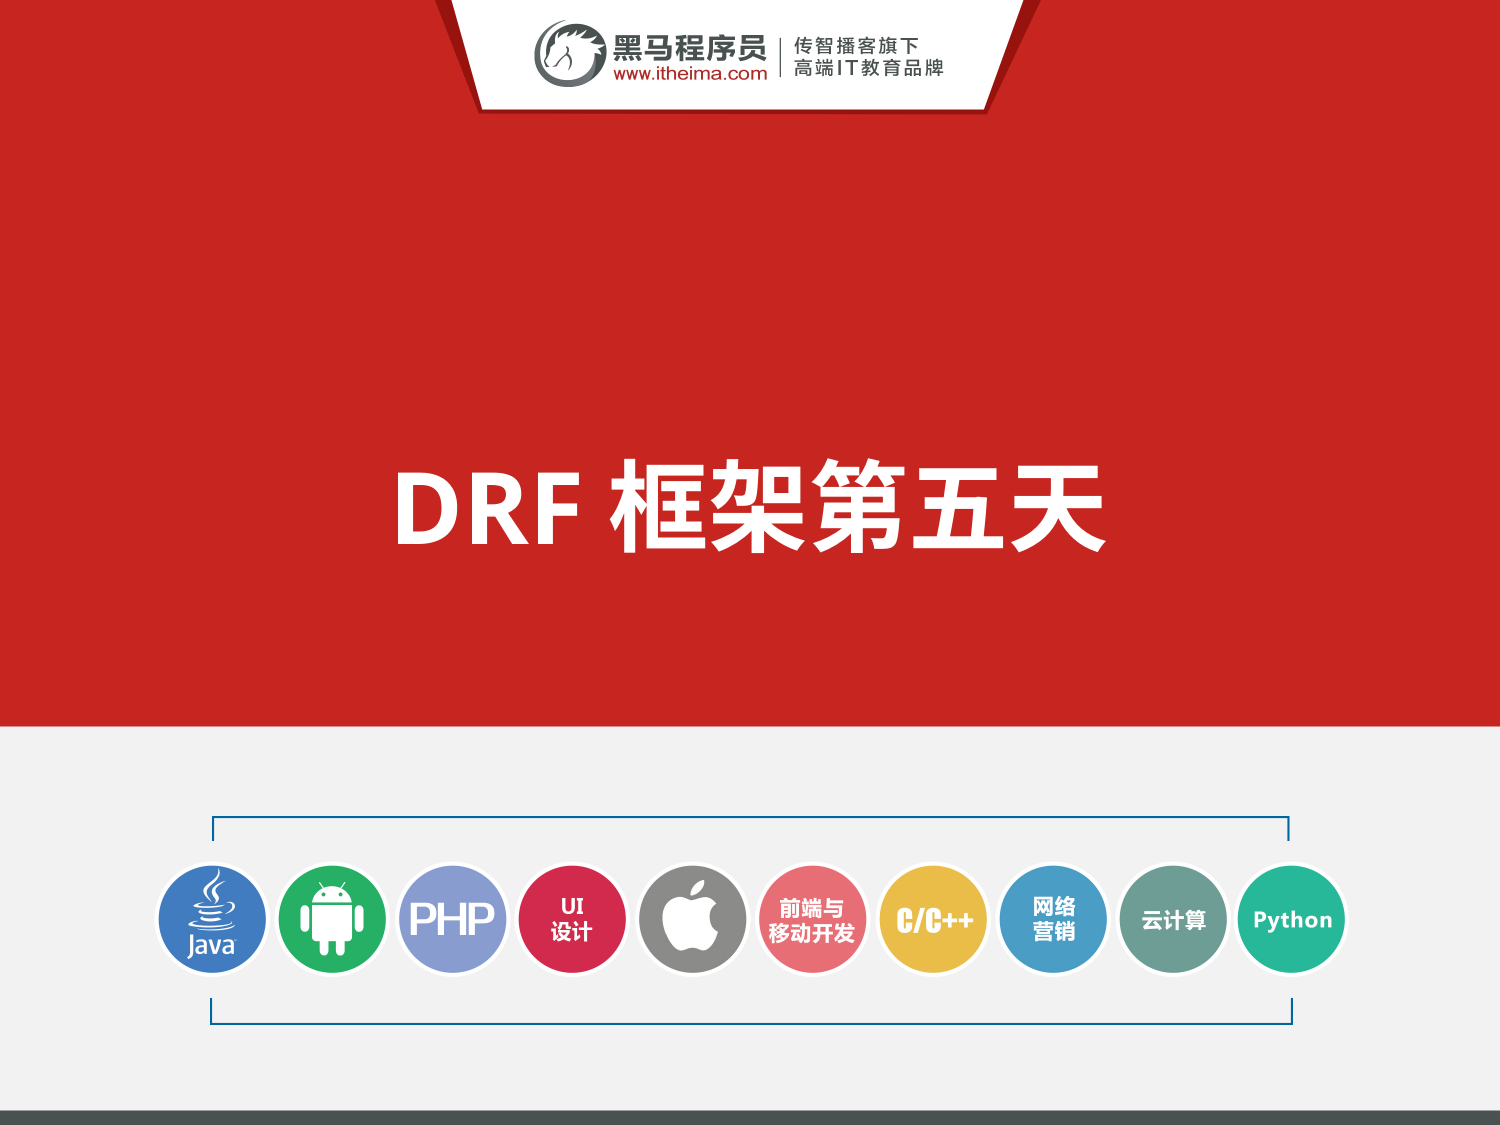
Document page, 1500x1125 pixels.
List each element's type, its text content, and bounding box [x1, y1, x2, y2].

picture [0, 0, 1500, 1125]
text_box DRF框架第五天 [375, 437, 1124, 572]
